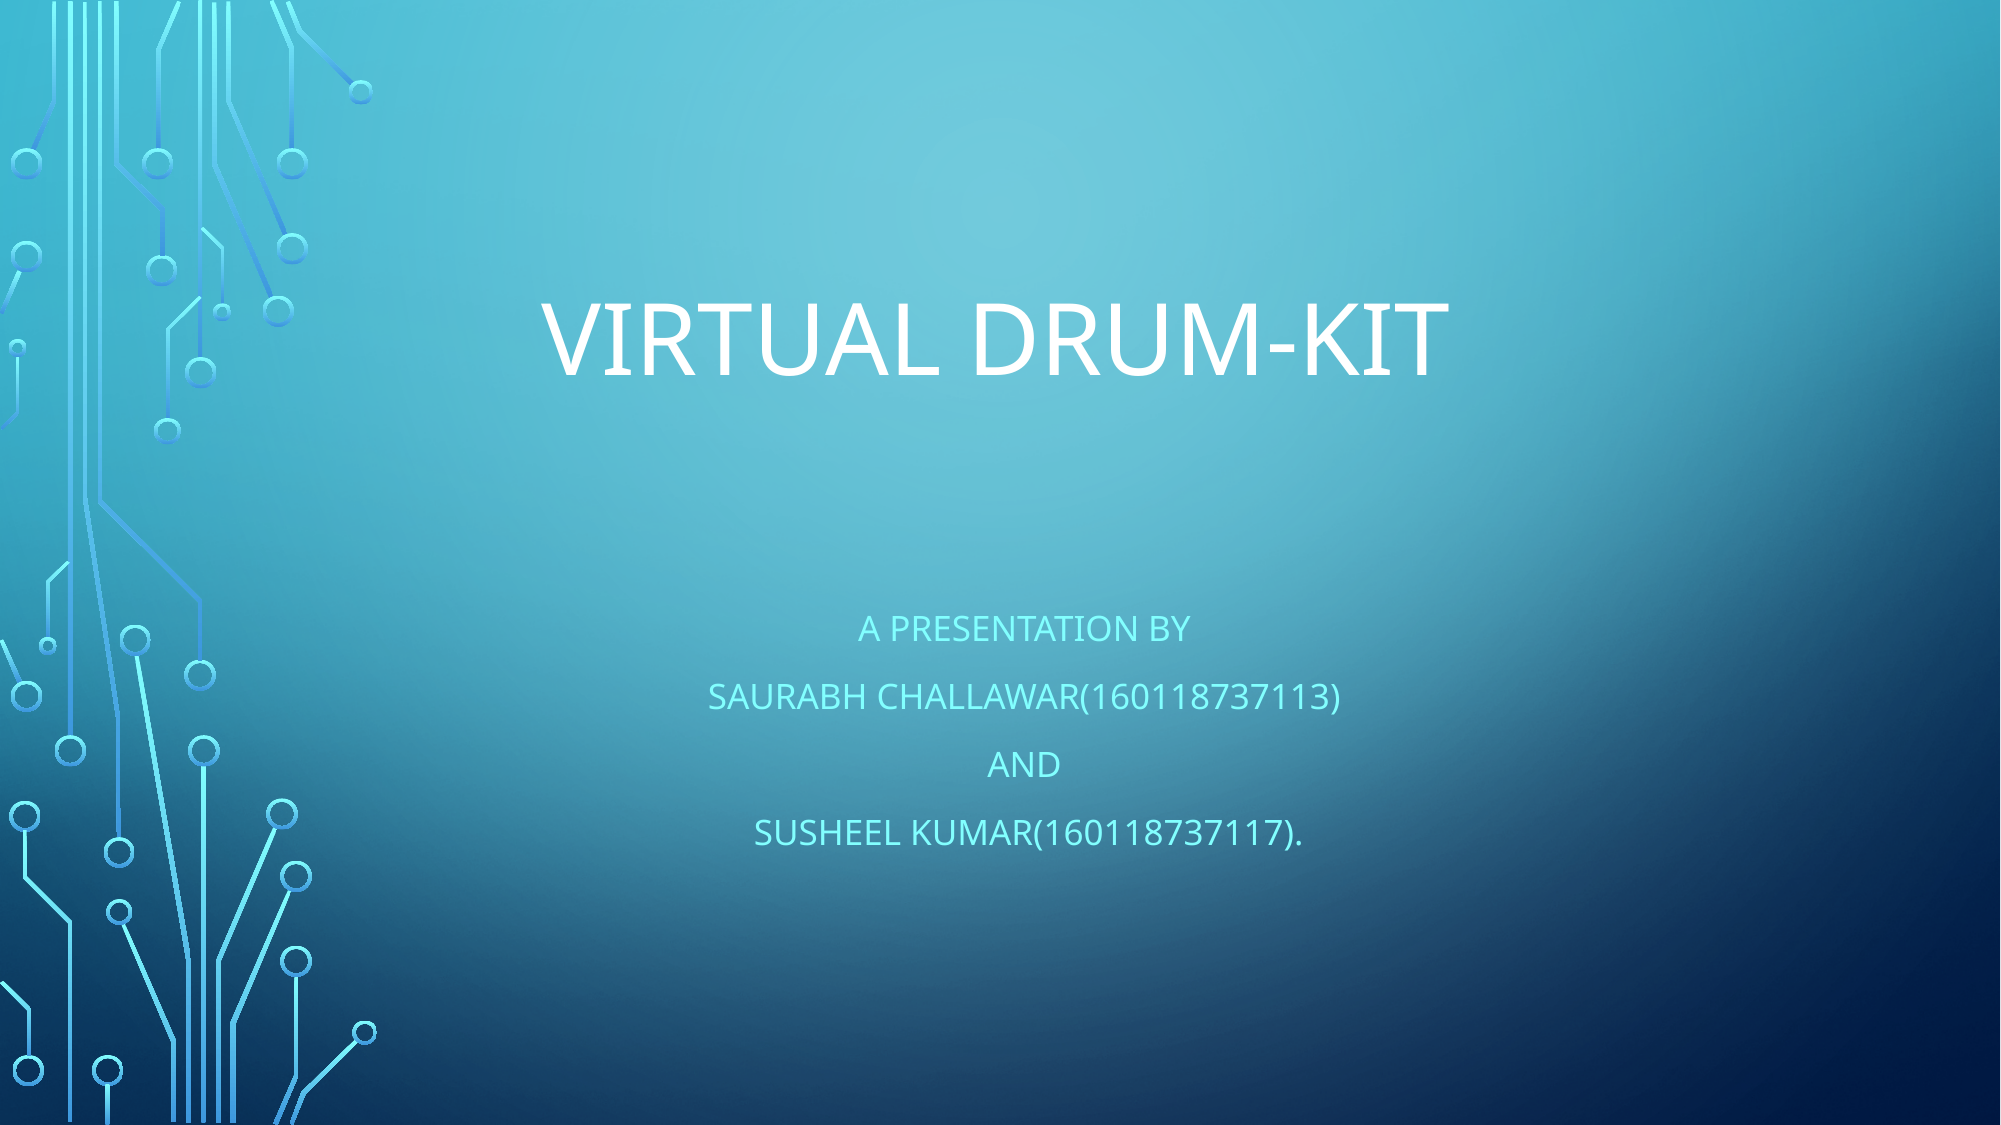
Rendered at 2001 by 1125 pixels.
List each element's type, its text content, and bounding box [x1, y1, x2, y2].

subtitle A presentation by SaUrabh Challawar(160118737113) and Susheel Kumar(160118737117). [307, 590, 1750, 863]
title Virtual Drum-kit [275, 12, 1718, 405]
